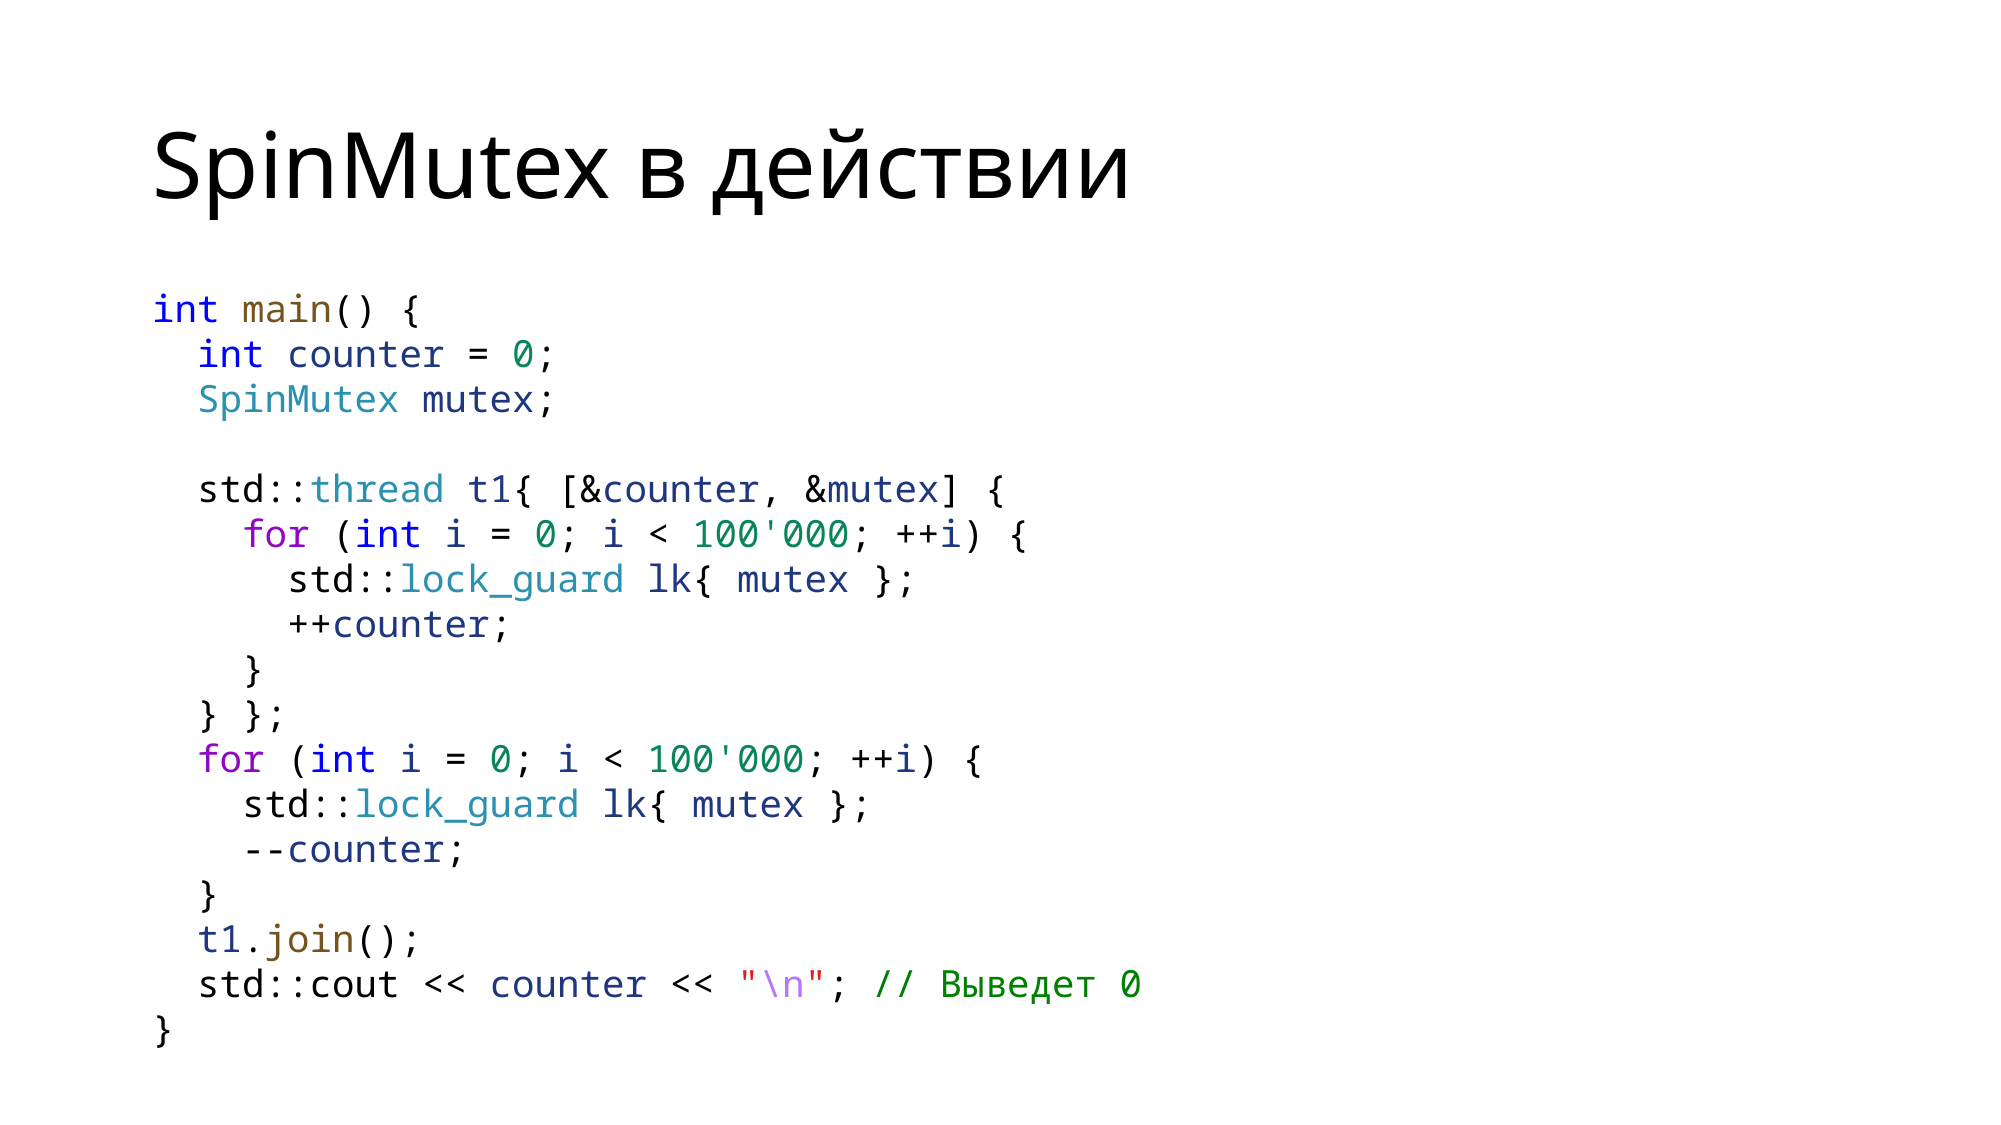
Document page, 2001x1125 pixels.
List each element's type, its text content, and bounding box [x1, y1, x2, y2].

text_box int main() { int counter = 0; SpinMutex mutex; std::thread t1{ [&counter, &mutex] { for (int i = 0; i < 100'000; ++i) { std::lock_guard lk{ mutex }; ++counter; } } }; for (int i = 0; i < 100'000; ++i) { std::lock_guard lk{ mutex }; --counter; } t1.join(); std::cout << counter << "\n"; // Выведет 0 } [137, 278, 1501, 1057]
title SpinMutex в действии [137, 59, 1863, 278]
